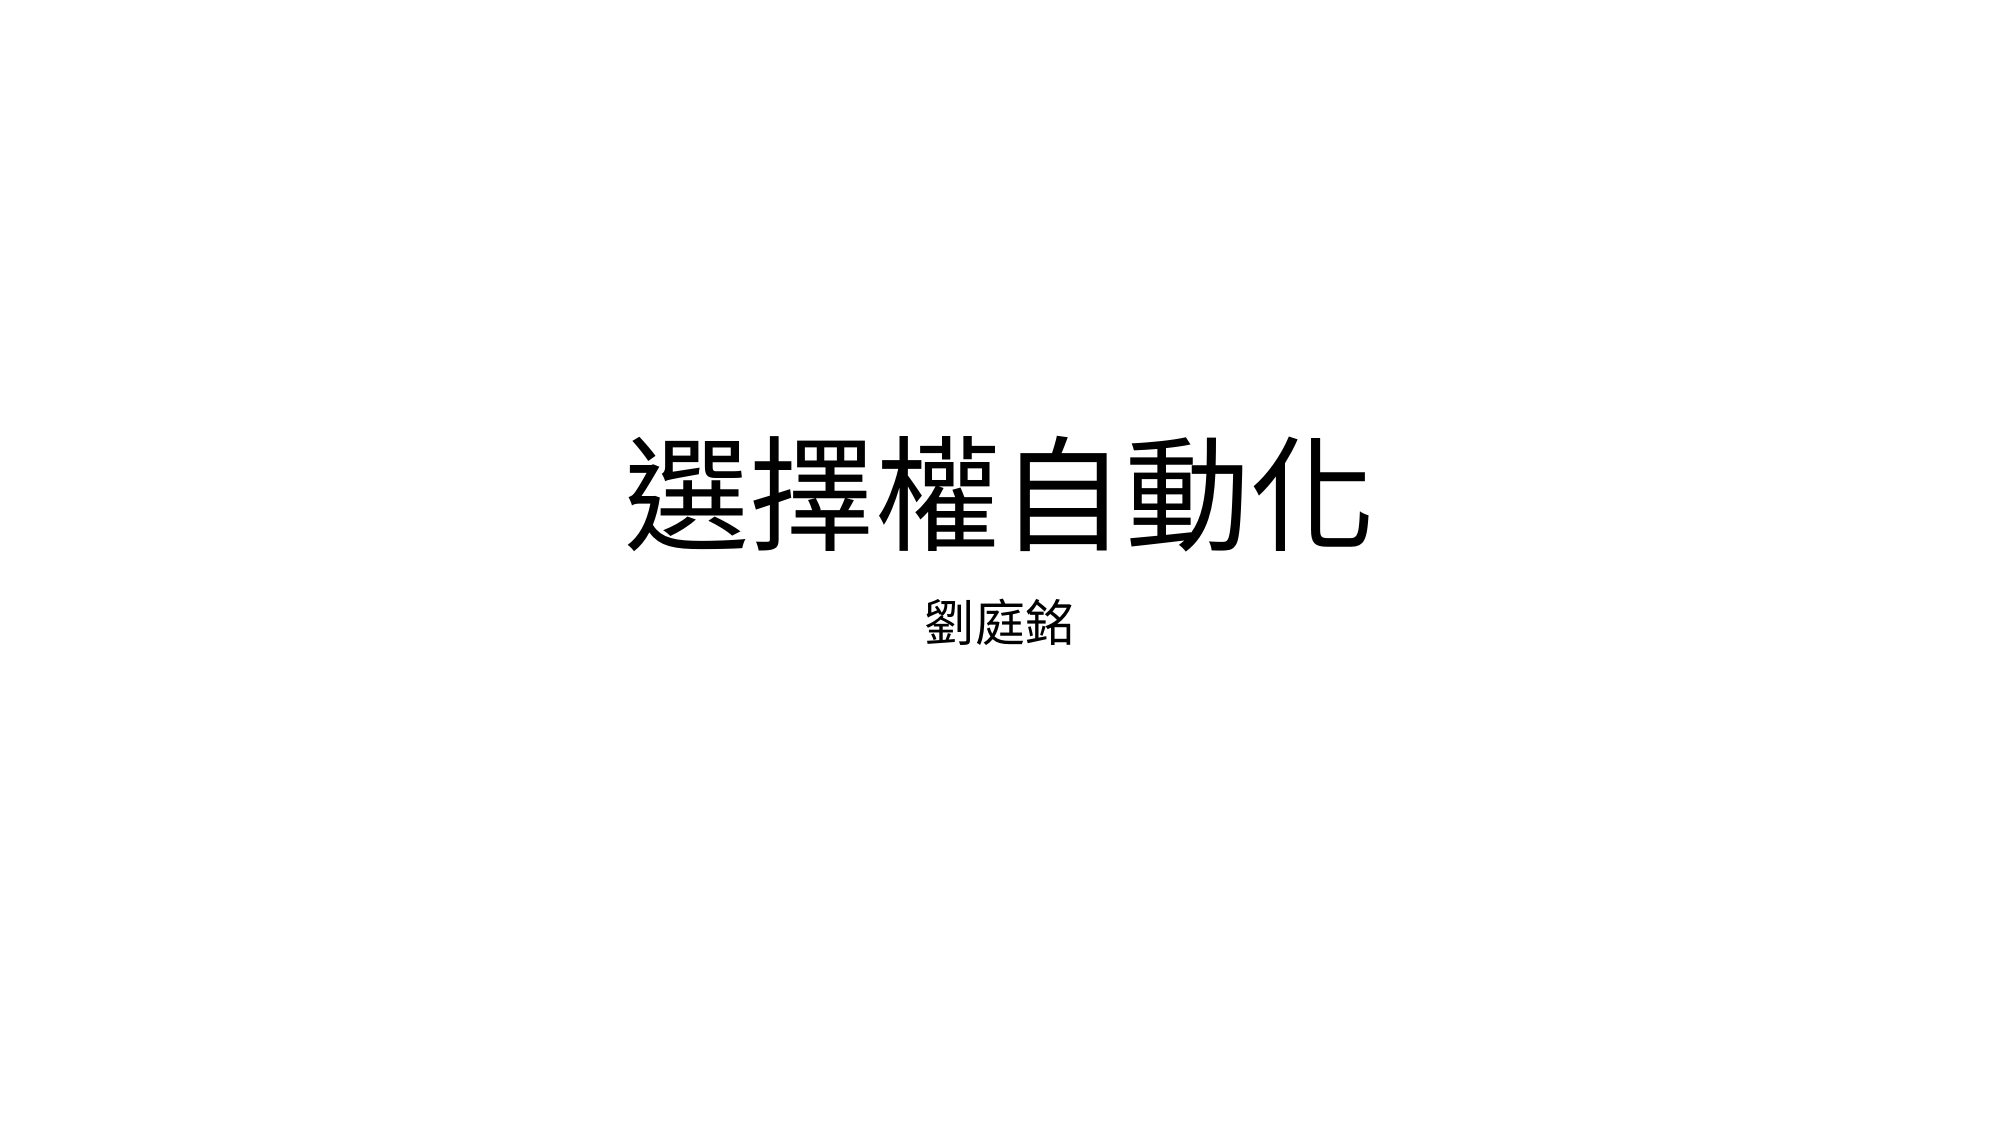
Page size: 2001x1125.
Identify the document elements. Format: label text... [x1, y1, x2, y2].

subtitle 劉庭銘 [249, 590, 1750, 863]
title 選擇權自動化 [249, 184, 1750, 576]
